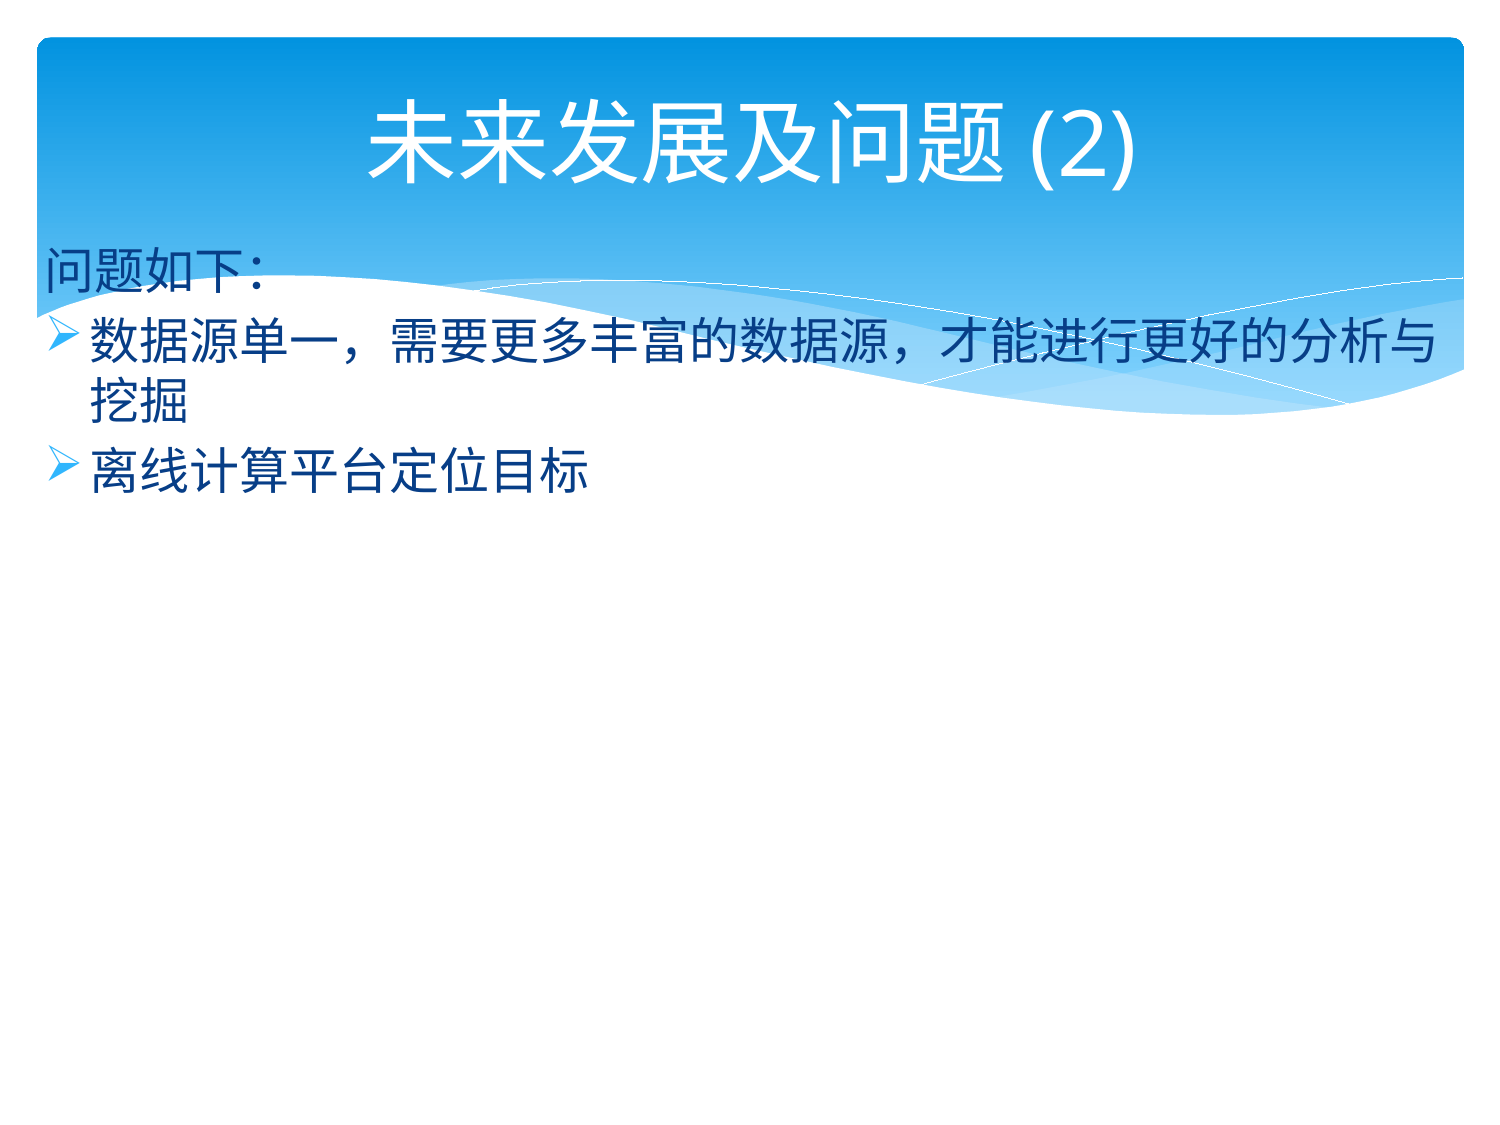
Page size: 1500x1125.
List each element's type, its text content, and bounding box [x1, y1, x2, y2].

list 问题如下： 数据源单一，需要更多丰富的数据源，才能进行更好的分析与挖掘 离线计算平台定位目标 [29, 231, 1462, 1047]
title 未来发展及问题(2) [76, 66, 1427, 214]
